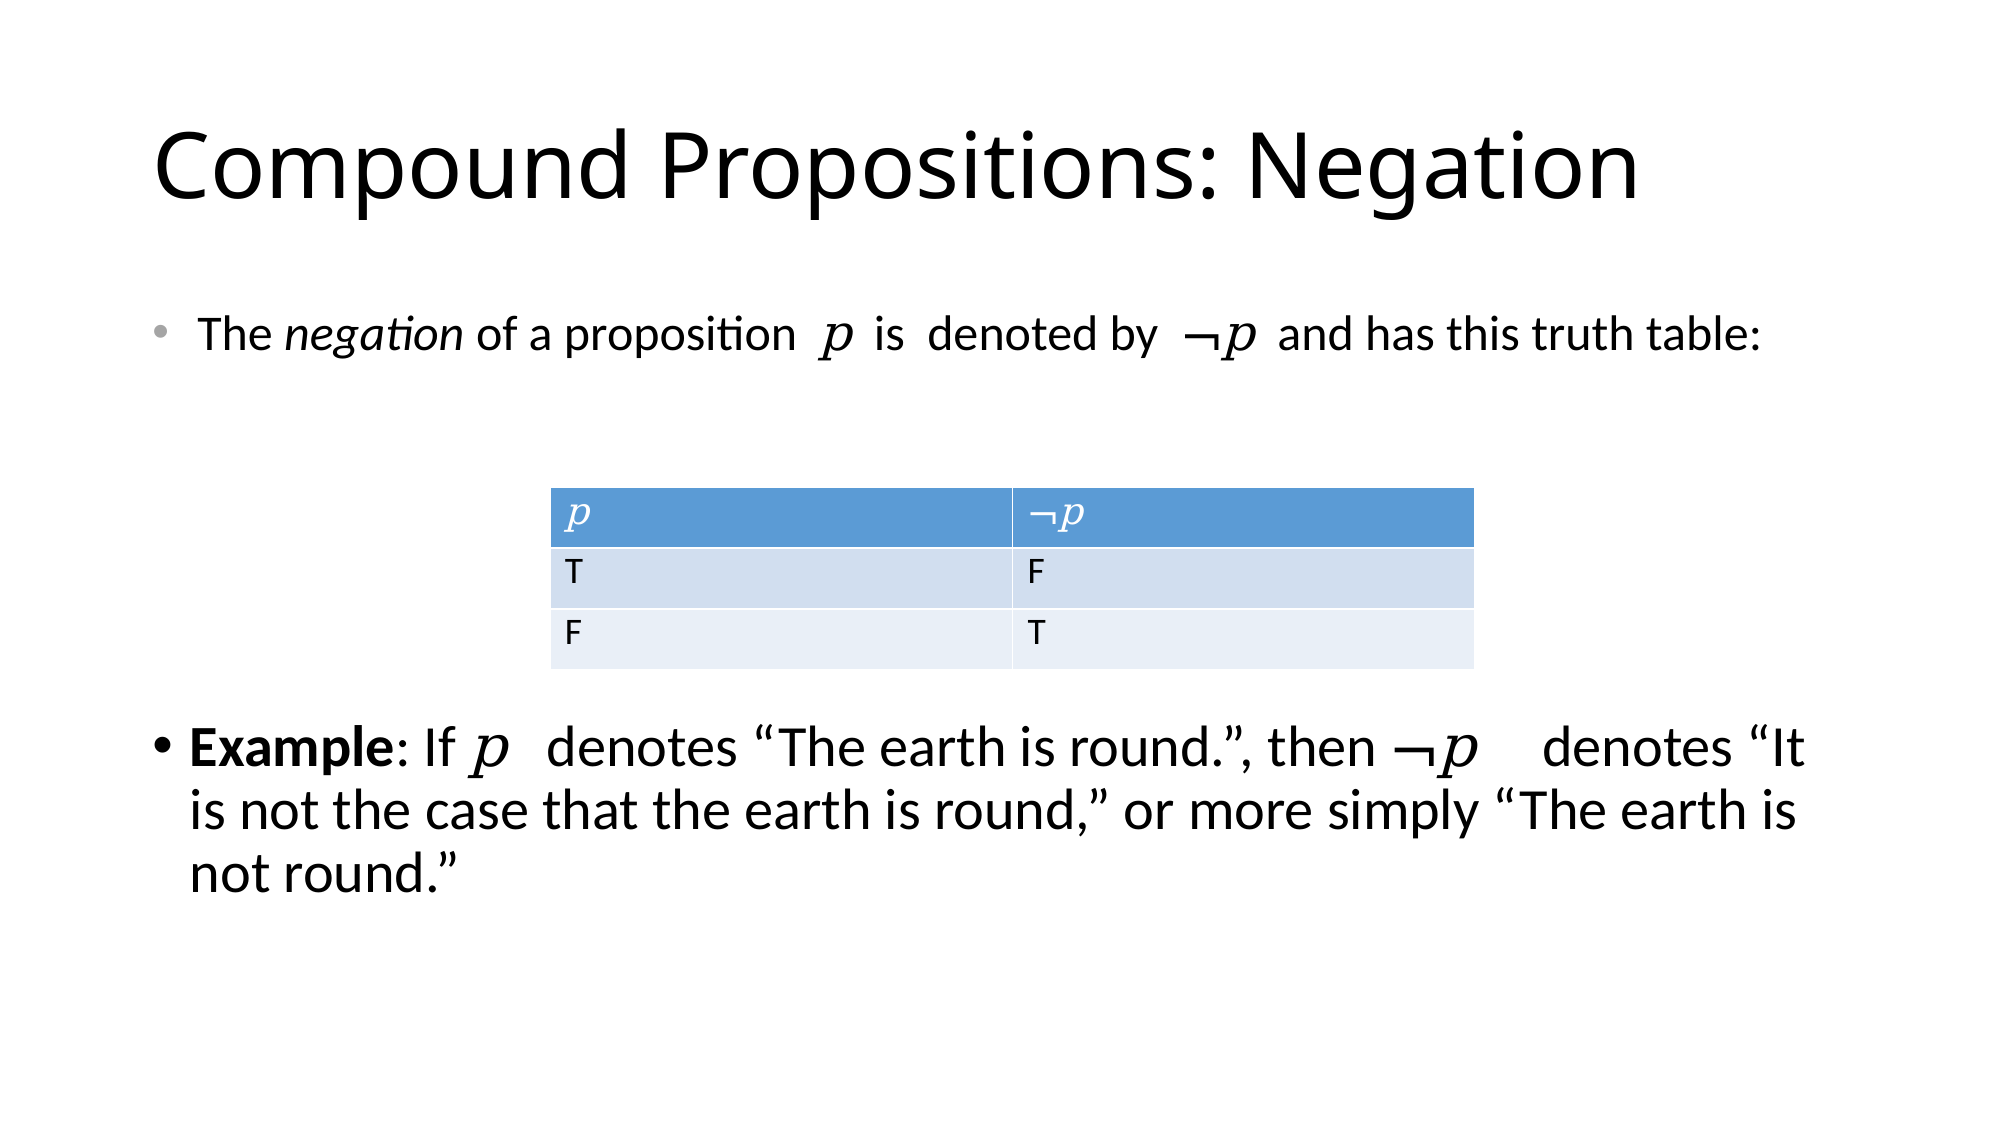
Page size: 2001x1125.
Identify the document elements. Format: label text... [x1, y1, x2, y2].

table_cell T [551, 549, 1012, 608]
title Compound Propositions: Negation [137, 59, 1863, 278]
table_cell F [551, 610, 1012, 669]
table_header ¬p [1013, 488, 1474, 547]
list The negation of a proposition p is denoted by ¬p and has this truth table: Example: If p denotes “The earth is round.”, then ¬p denotes “It is not the case that the earth is round,” or more simply “The earth is not round.” [137, 299, 1863, 1014]
table_cell T [1013, 610, 1474, 669]
table_cell F [1013, 549, 1474, 608]
table_header p [551, 488, 1012, 547]
